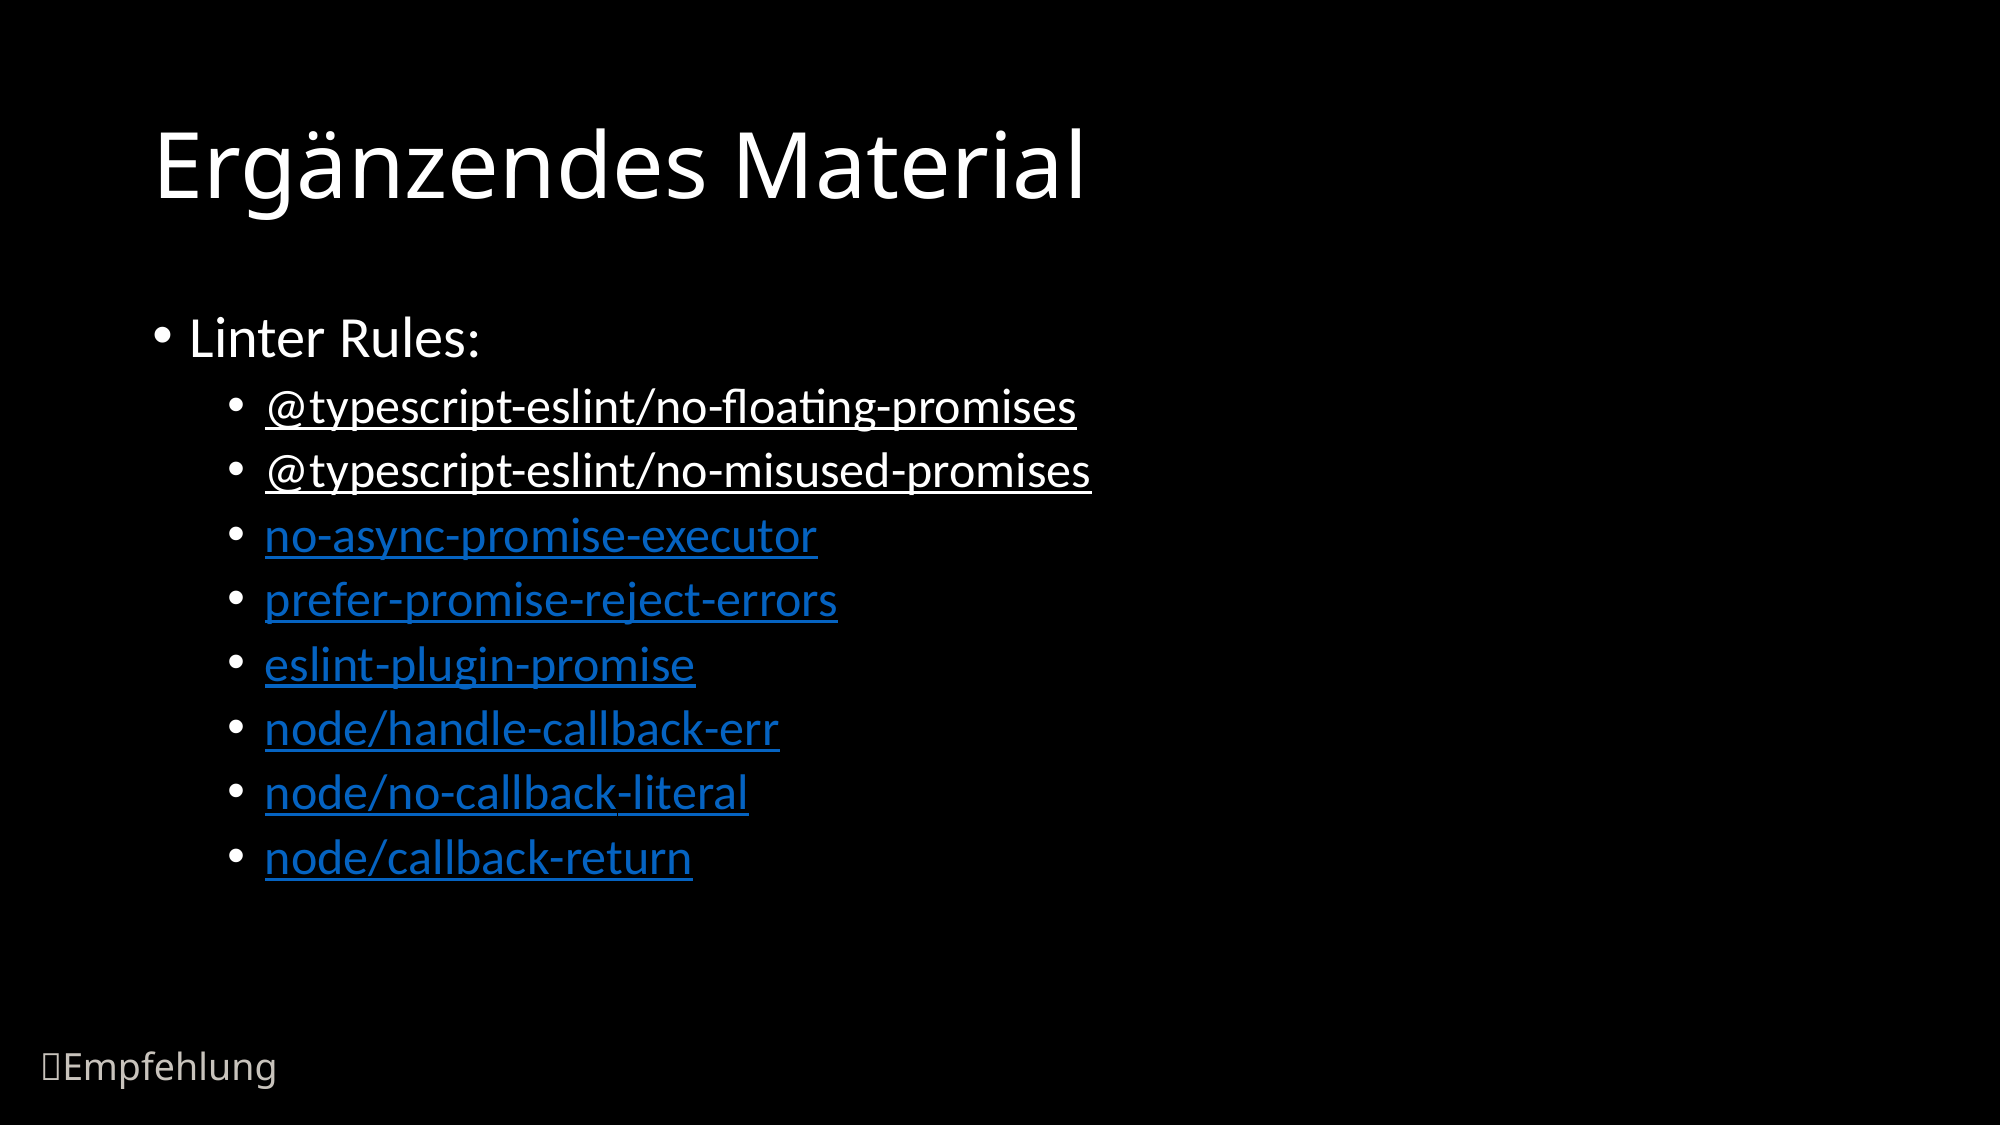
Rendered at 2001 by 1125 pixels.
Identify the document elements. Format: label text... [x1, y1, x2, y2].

text_box 🏅Empfehlung [24, 1035, 1025, 1096]
list Linter Rules: @typescript-eslint/no-floating-promises @typescript-eslint/no-misused-promises no-async-promise-executor prefer-promise-reject-errors eslint-plugin-promise node/handle-callback-err node/no-callback-literal node/callback-return [137, 299, 1863, 1014]
title Ergänzendes Material [137, 59, 1863, 278]
